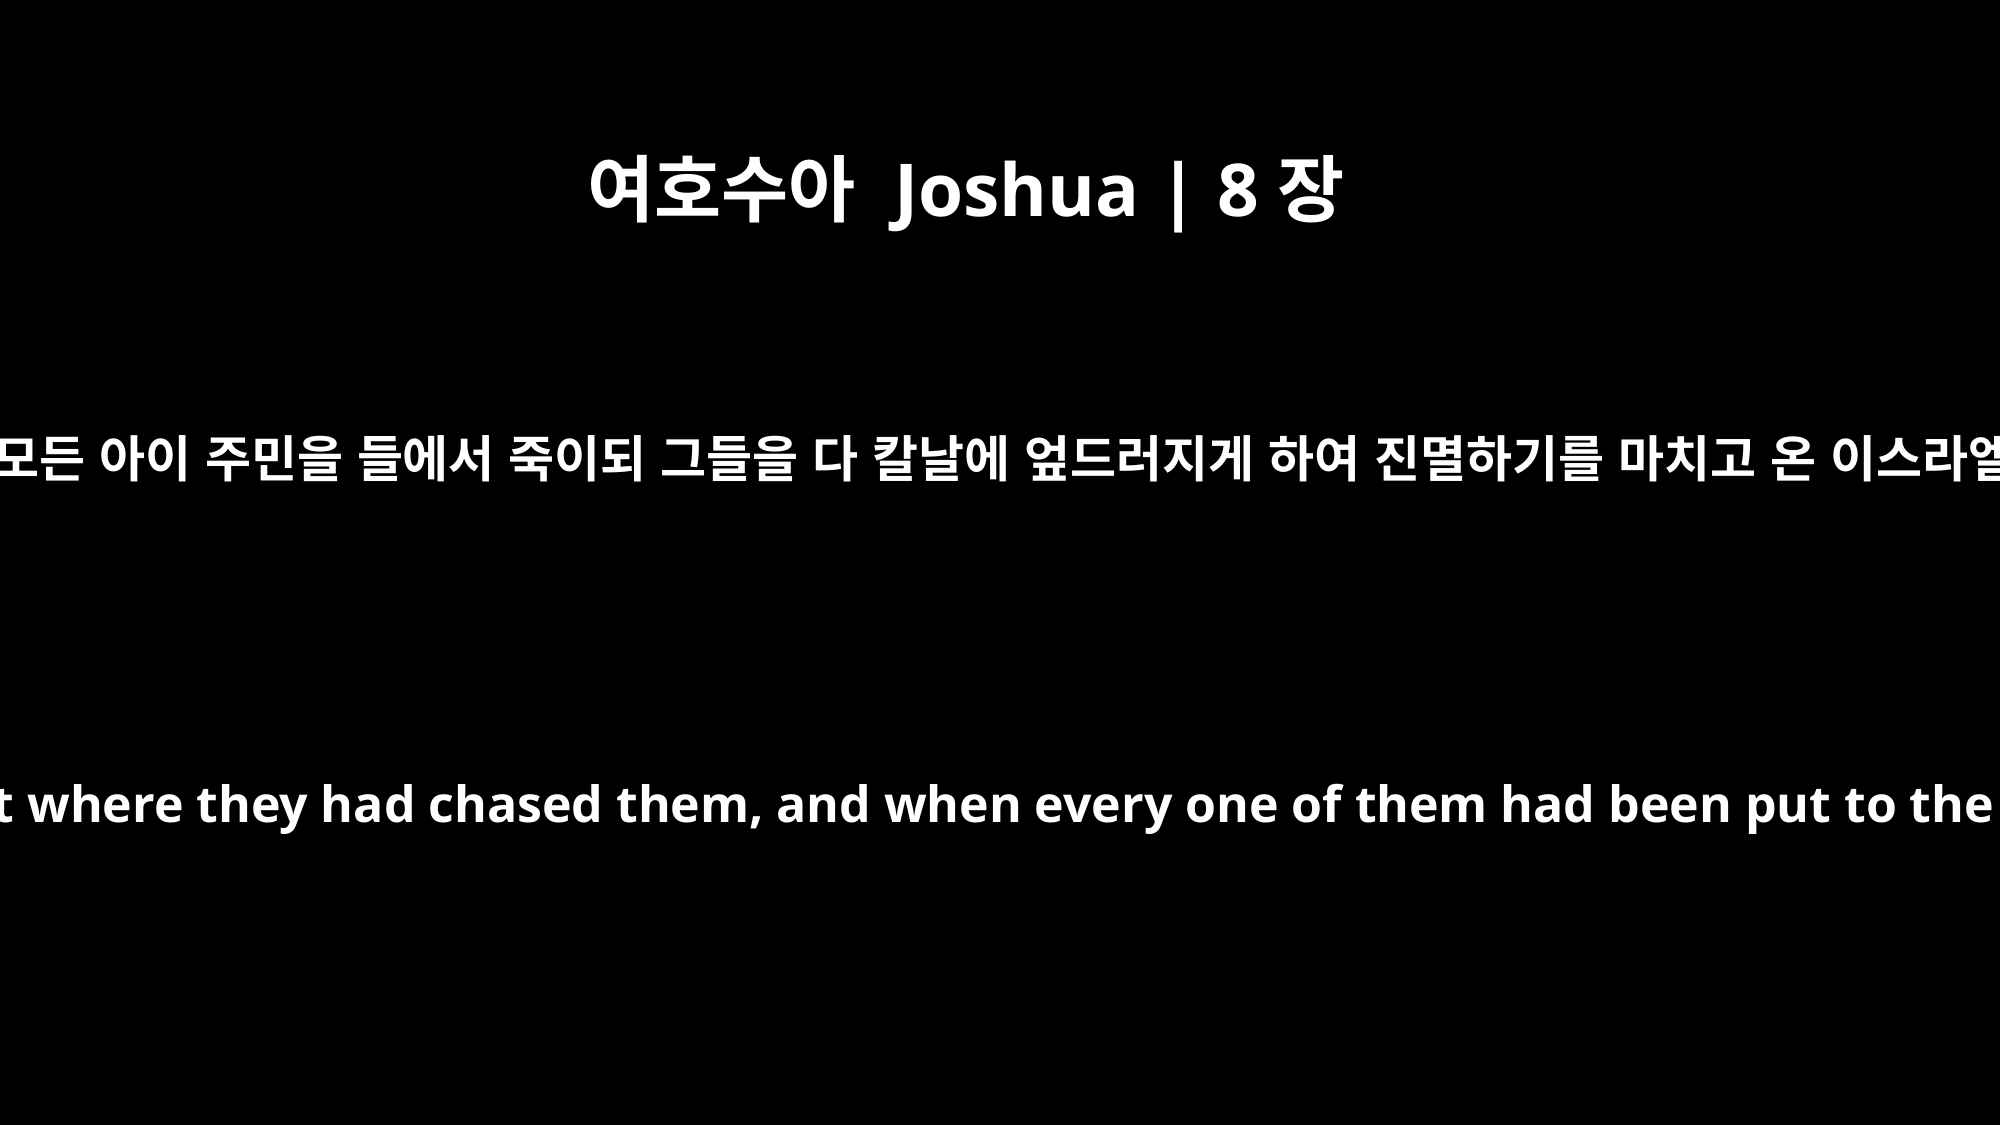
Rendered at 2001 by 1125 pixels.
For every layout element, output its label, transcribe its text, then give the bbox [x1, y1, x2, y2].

text_box 24 이스라엘이 자기들을 광야로 추격하던 모든 아이 주민을 들에서 죽이되 그들을 다 칼날에 엎드러지게 하여 진멸하기를 마치고 온 이스라엘이 아이로 돌아와서 칼날로 죽이매 [0, 359, 2000, 495]
text_box 여호수아 Joshua | 8장 [572, 136, 1360, 239]
text_box When Israel had finished killing all the men of Ai in the fields and in the desert where they had chased them, and when every one of them had been put to the sword, all the Israelites returned to Ai and killed those who were in it. [0, 764, 2000, 840]
